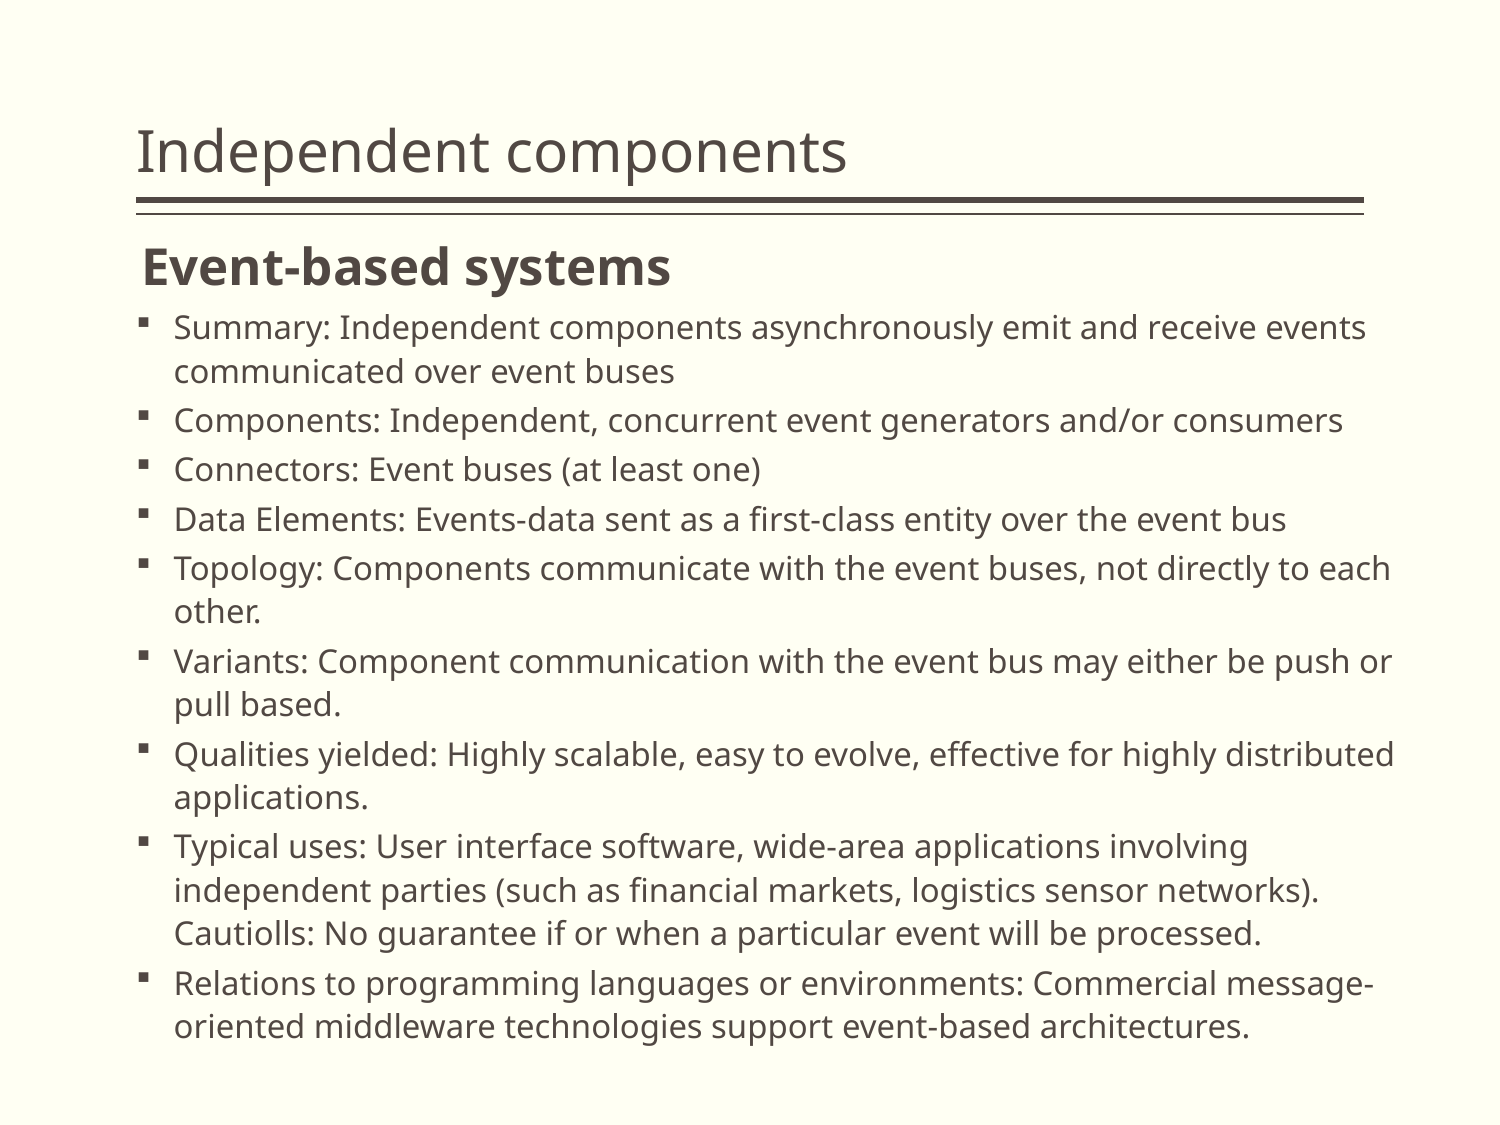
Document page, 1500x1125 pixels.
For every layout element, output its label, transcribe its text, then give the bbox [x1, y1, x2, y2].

list Event-based systems Summary: Independent components asynchronously emit and receive events communicated over event buses Components: Independent, concurrent event generators and/or consumers Connectors: Event buses (at least one) Data Elements: Events-data sent as a first-class entity over the event bus Topology: Components communicate with the event buses, not directly to each other. Variants: Component communication with the event bus may either be push or pull based. Qualities yielded: Highly scalable, easy to evolve, effective for highly distributed applications. Typical uses: User interface software, wide-area applications involving independent parties (such as financial markets, logistics sensor networks). Cautiolls: No guarantee if or when a particular event will be processed. Relations to programming languages or environments: Commercial message-oriented middleware technologies support event-based architectures. [135, 234, 1432, 1081]
title Independent components [135, 12, 1364, 193]
